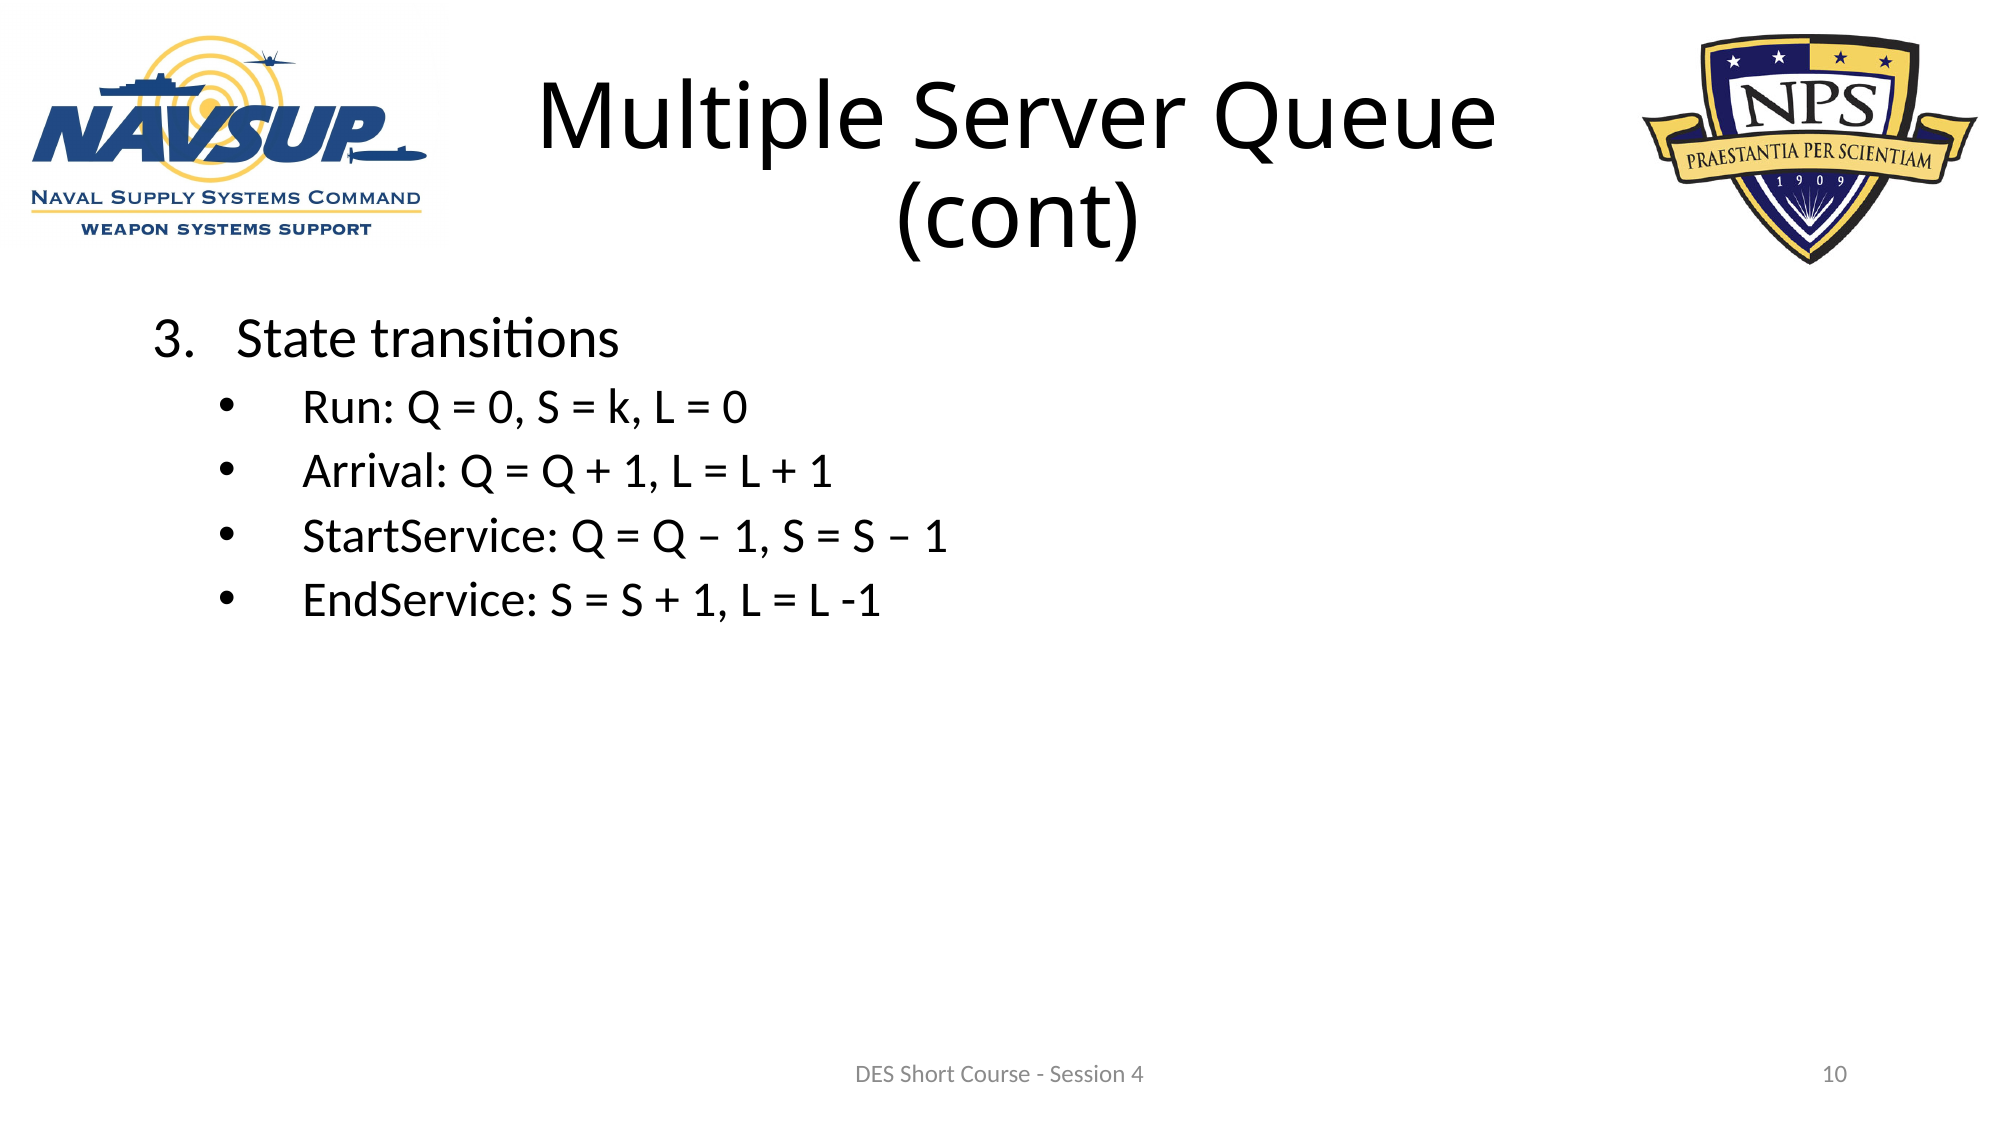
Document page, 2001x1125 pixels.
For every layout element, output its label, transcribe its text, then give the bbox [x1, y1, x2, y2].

list State transitions Run: Q = 0, S = k, L = 0 Arrival: Q = Q + 1, L = L + 1 StartService: Q = Q – 1, S = S – 1 EndService: S = S + 1, L = L -1 [137, 299, 1863, 1014]
footer DES Short Course - Session 4 [662, 1042, 1338, 1103]
slide_number 10 [1412, 1042, 1863, 1103]
picture [0, 3, 449, 248]
picture [1619, 13, 2000, 285]
title Multiple Server Queue (cont) [448, 59, 1588, 278]
